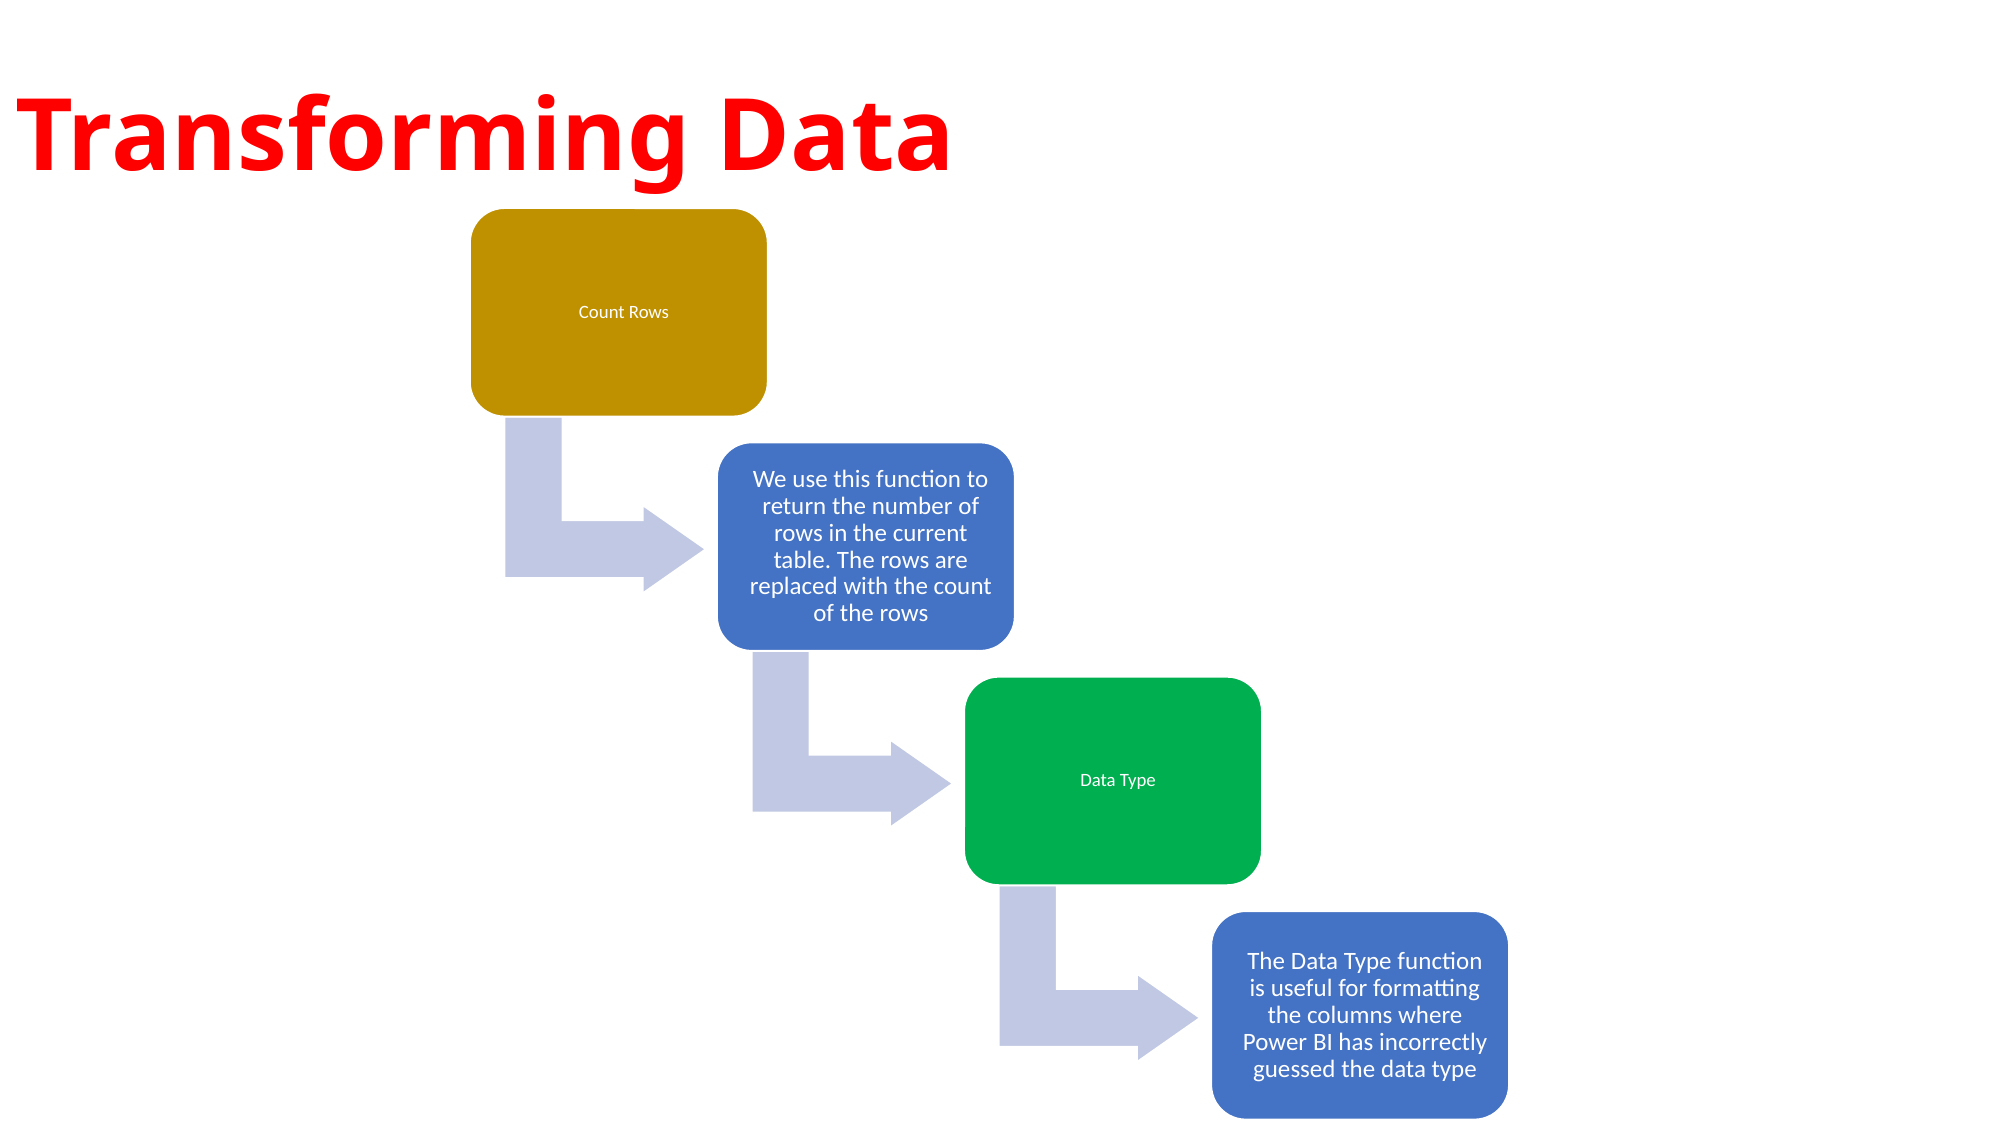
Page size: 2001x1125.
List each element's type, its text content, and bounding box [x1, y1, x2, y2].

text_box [0, 202, 2000, 1125]
title Transforming Data [0, 0, 2000, 202]
